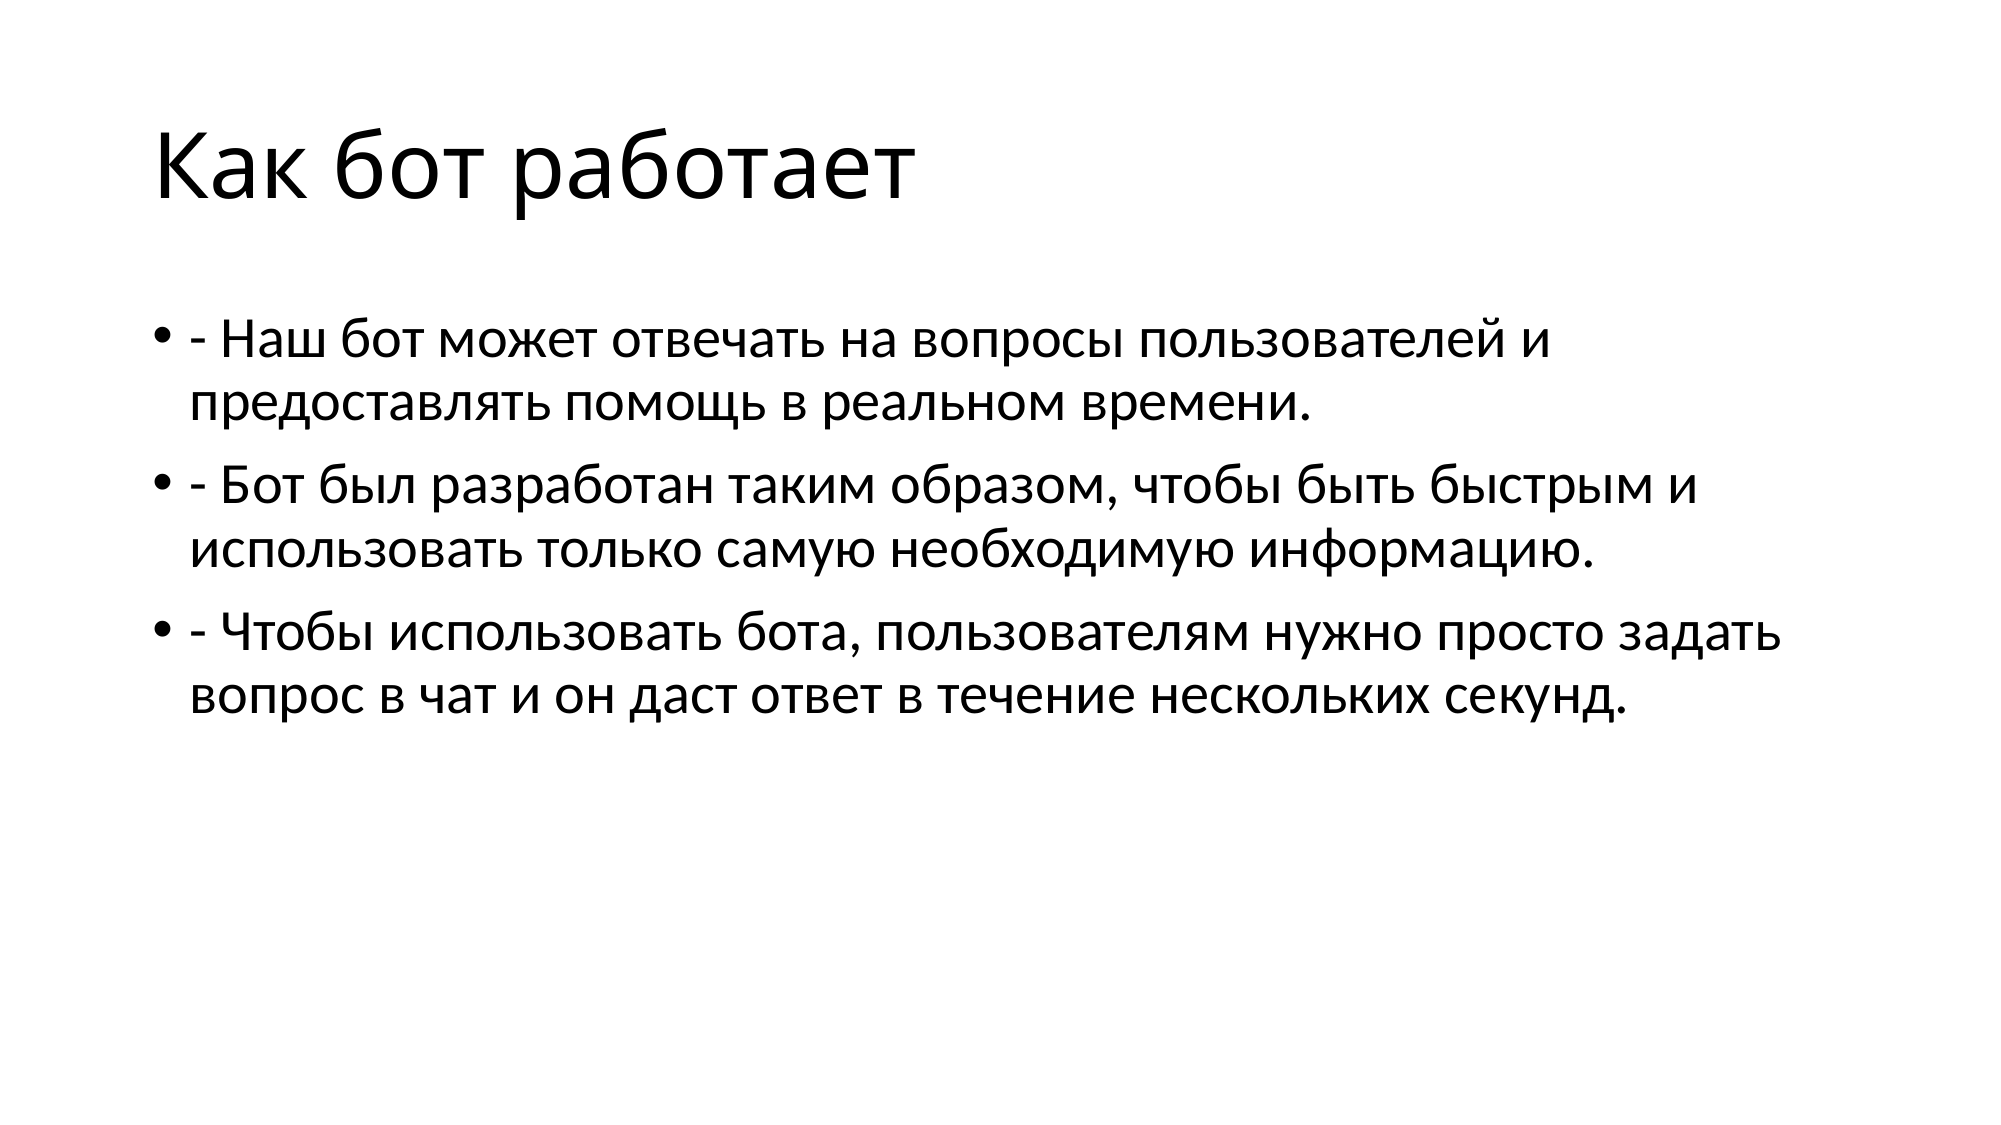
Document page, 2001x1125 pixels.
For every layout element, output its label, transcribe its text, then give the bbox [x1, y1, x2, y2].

title Как бот работает [137, 59, 1863, 278]
list - Наш бот может отвечать на вопросы пользователей и предоставлять помощь в реальном времени. - Бот был разработан таким образом, чтобы быть быстрым и использовать только самую необходимую информацию. - Чтобы использовать бота, пользователям нужно просто задать вопрос в чат и он даст ответ в течение нескольких секунд. [137, 299, 1863, 1014]
